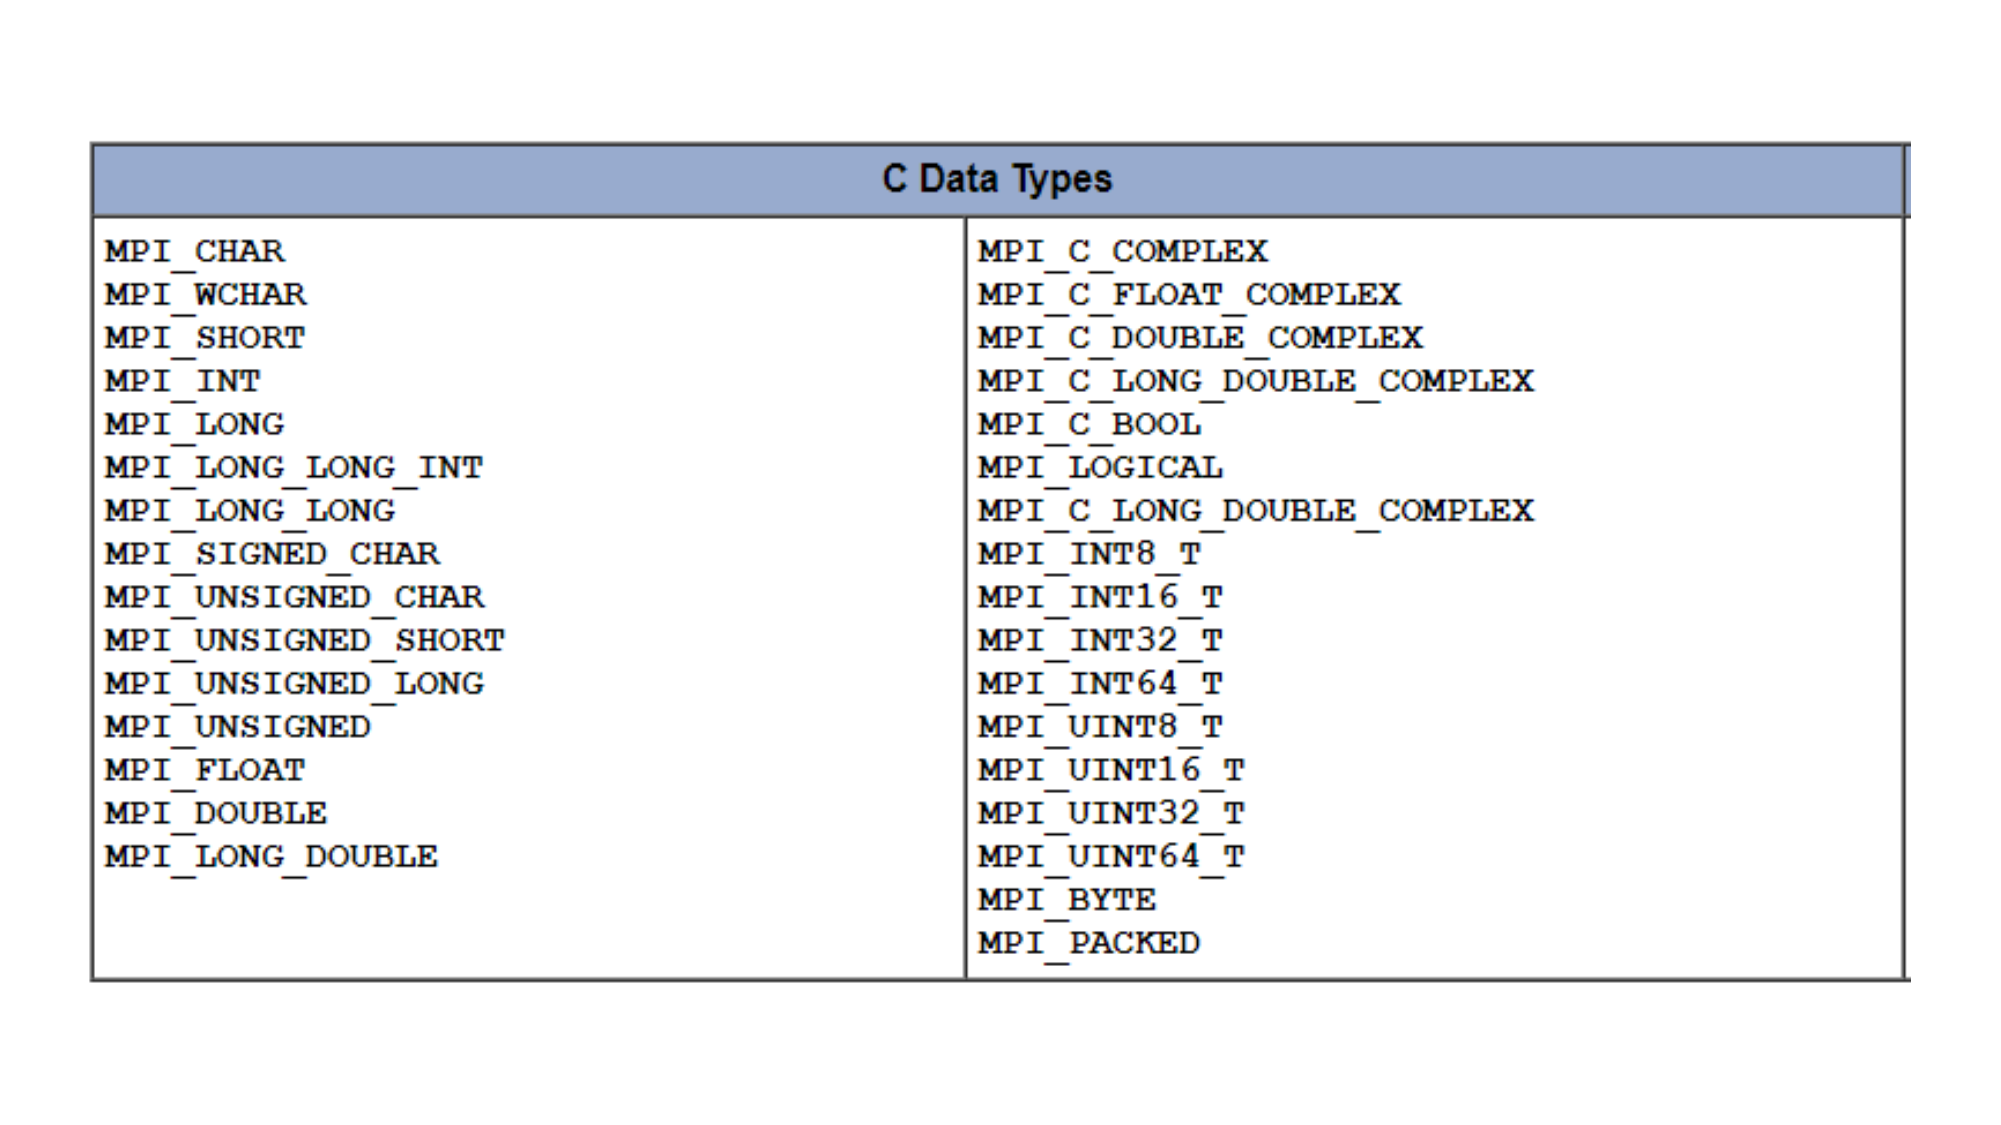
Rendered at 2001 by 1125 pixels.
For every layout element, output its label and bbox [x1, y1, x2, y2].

picture [88, 135, 1911, 990]
